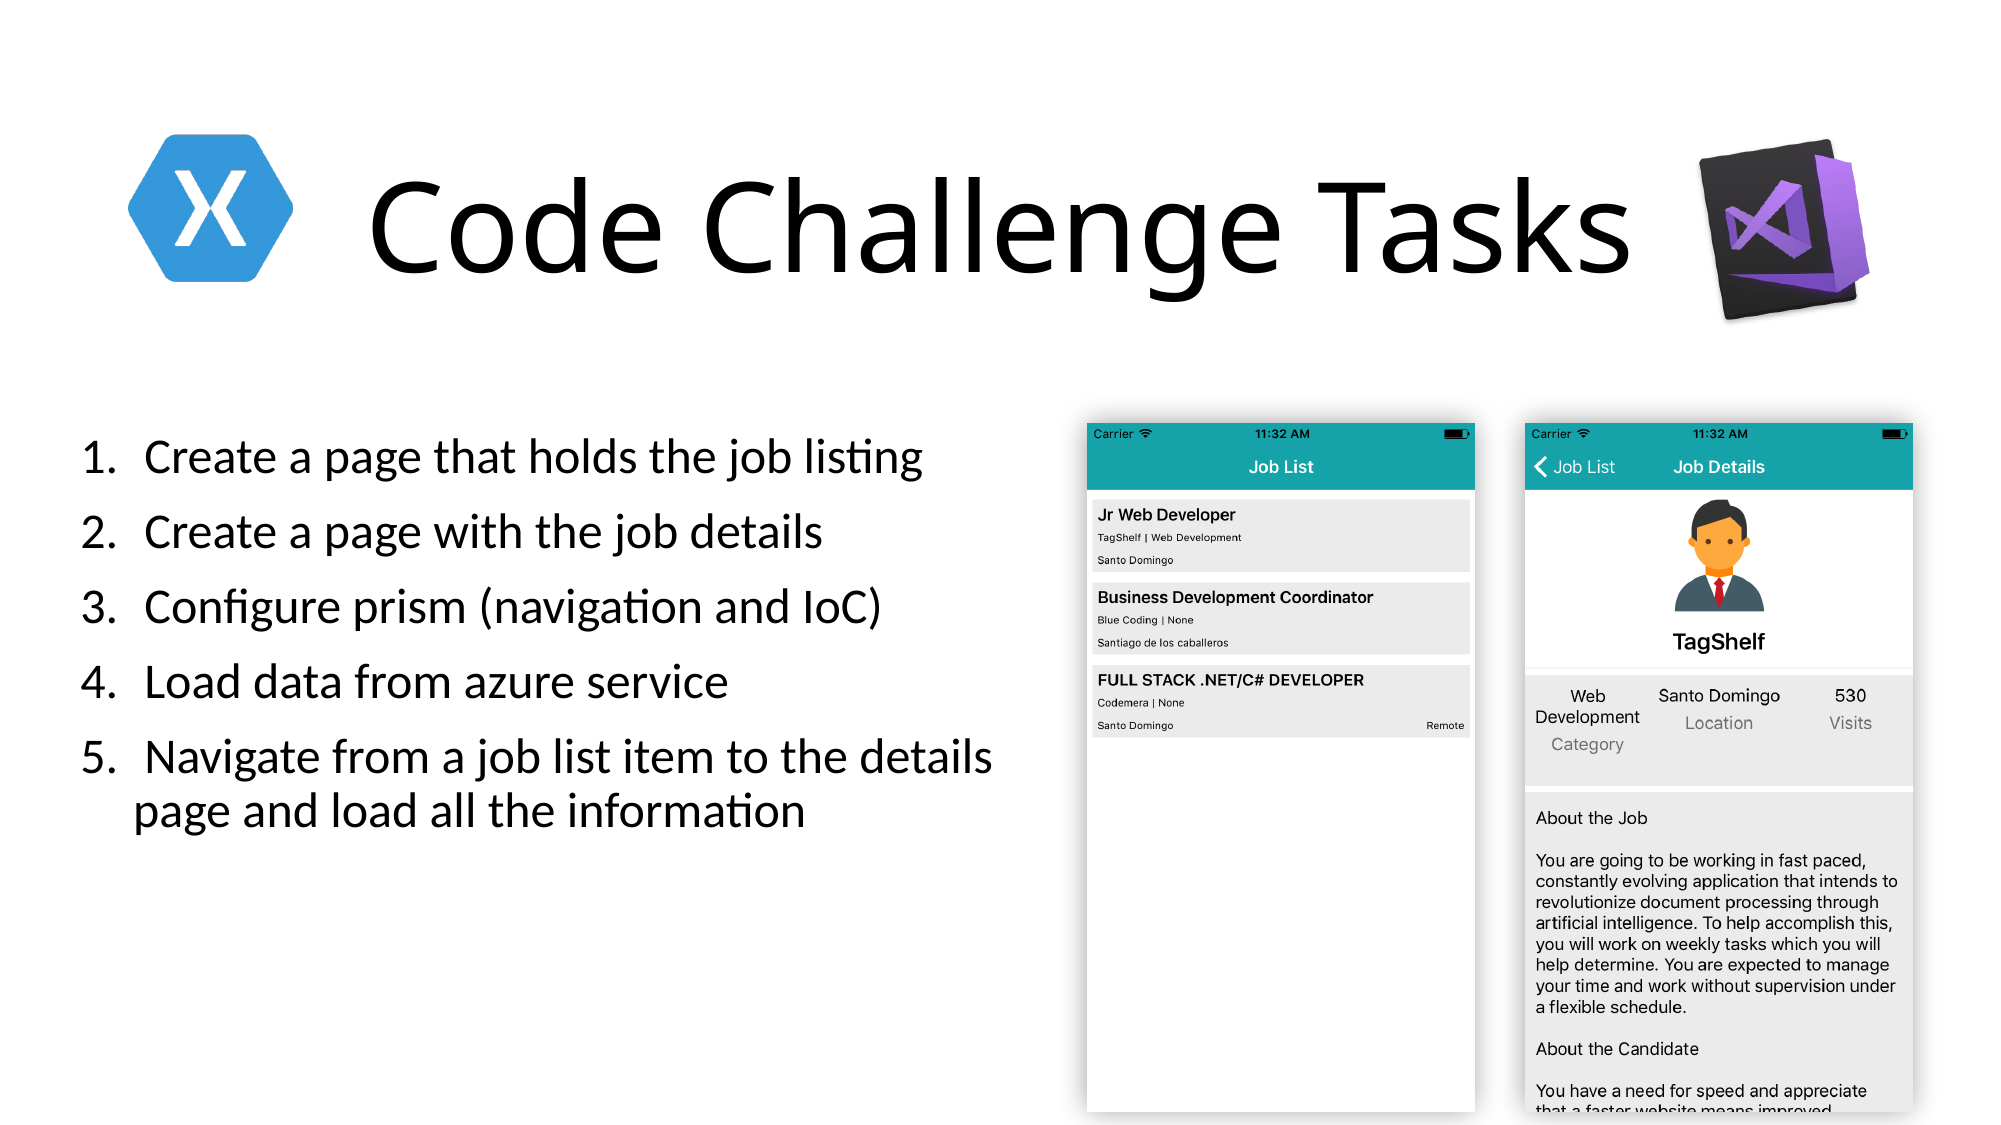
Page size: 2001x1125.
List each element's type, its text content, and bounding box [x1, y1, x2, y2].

title Code Challenge Tasks [342, 108, 1751, 308]
picture [77, 76, 342, 340]
picture [1676, 130, 1876, 330]
subtitle Create a page that holds the job listing Create a page with the job details Configure prism (navigation and IoC) Load data from azure service Navigate from a job list item to the details page and load all the information [72, 422, 1038, 1113]
picture [1087, 423, 1475, 1112]
picture [1525, 423, 1913, 1112]
